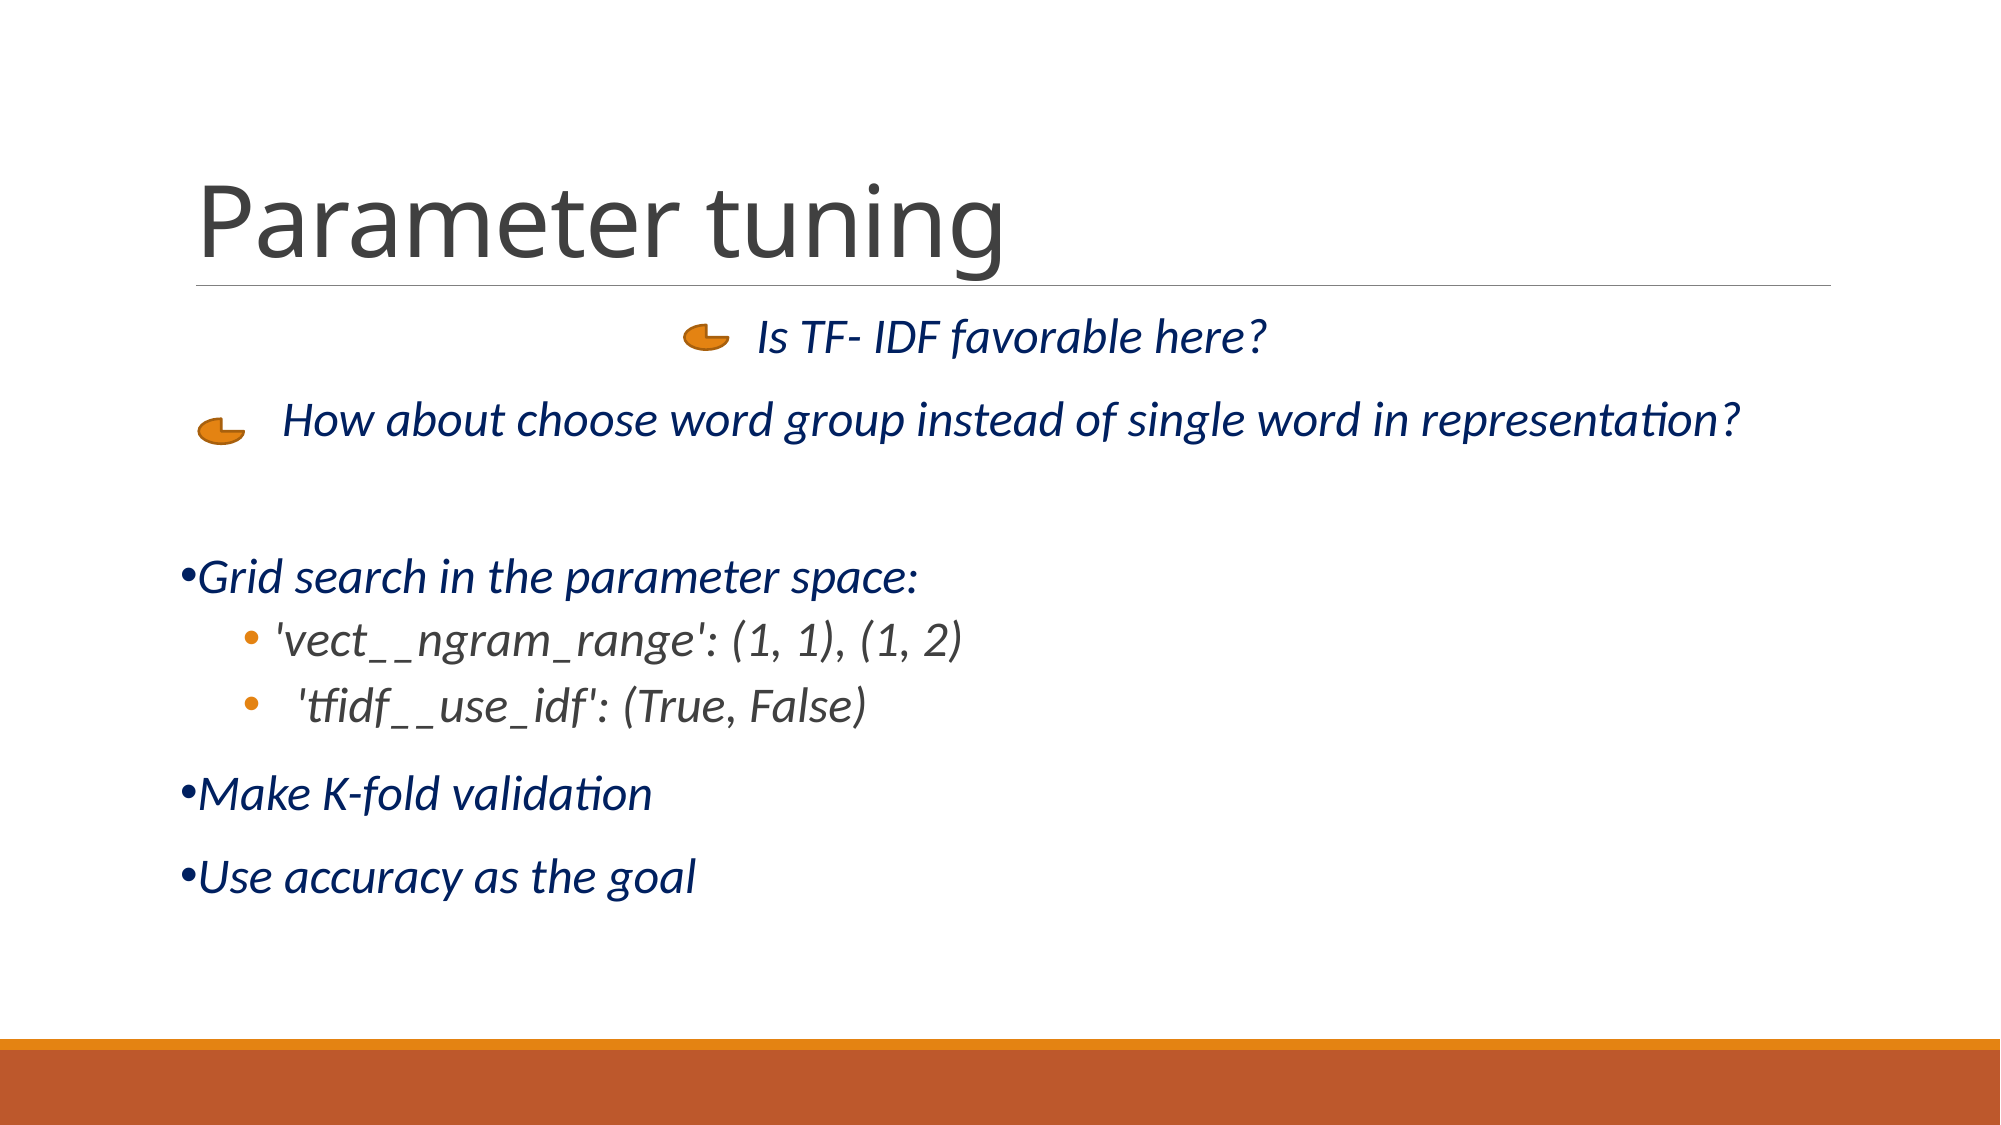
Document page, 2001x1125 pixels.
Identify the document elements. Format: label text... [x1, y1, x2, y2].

text_box [197, 417, 245, 446]
title Parameter tuning [180, 47, 1830, 285]
text_box [683, 323, 730, 351]
list Is TF- IDF favorable here? How about choose word group instead of single word in representation? Grid search in the parameter space: 'vect__ngram_range': (1, 1), (1, 2) 'tfidf__use_idf': (True, False) Make K-fold validation Use accuracy as the goal [180, 302, 1830, 963]
